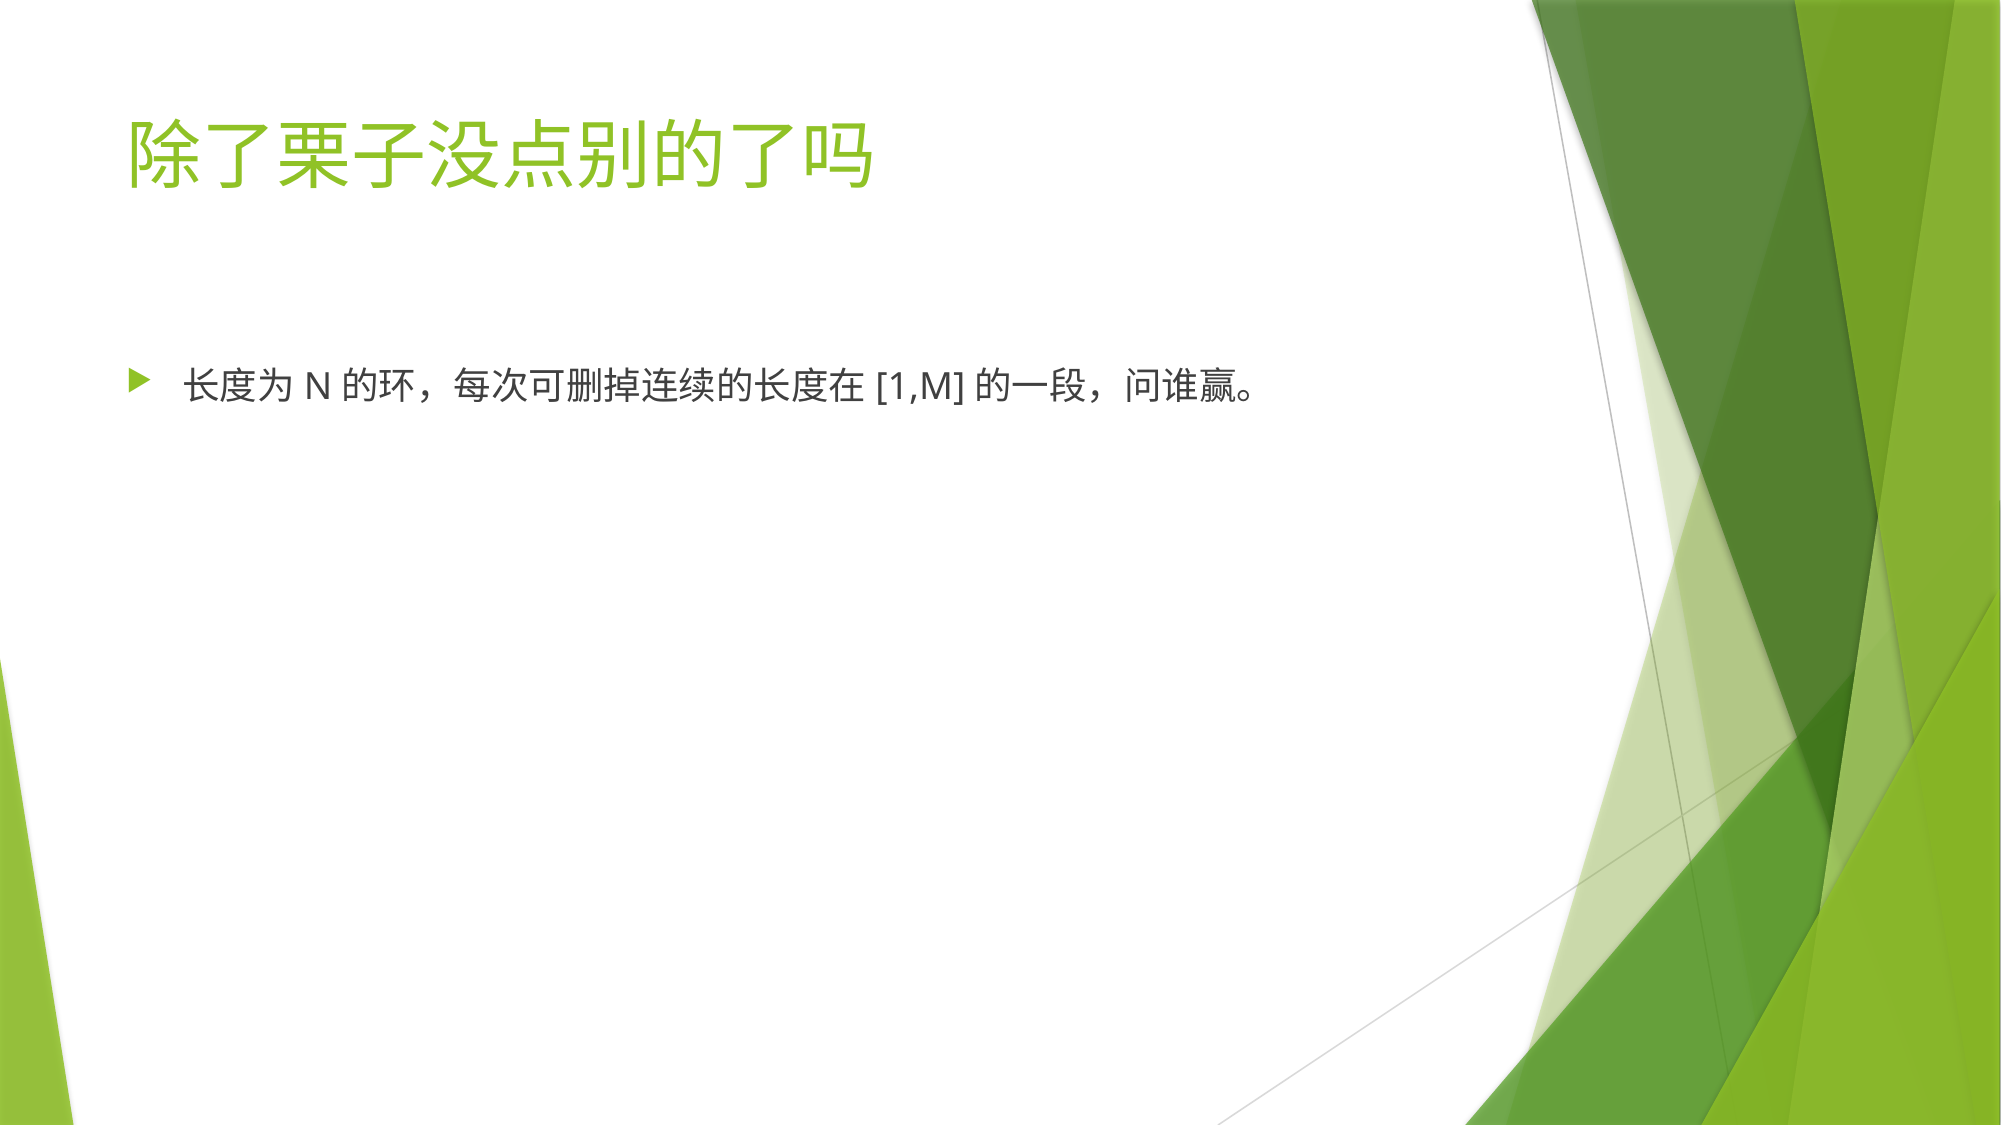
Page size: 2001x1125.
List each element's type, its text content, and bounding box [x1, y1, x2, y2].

list 长度为N的环，每次可删掉连续的长度在[1,M]的一段，问谁赢。 [111, 354, 1522, 992]
title 除了栗子没点别的了吗 [111, 99, 1522, 317]
